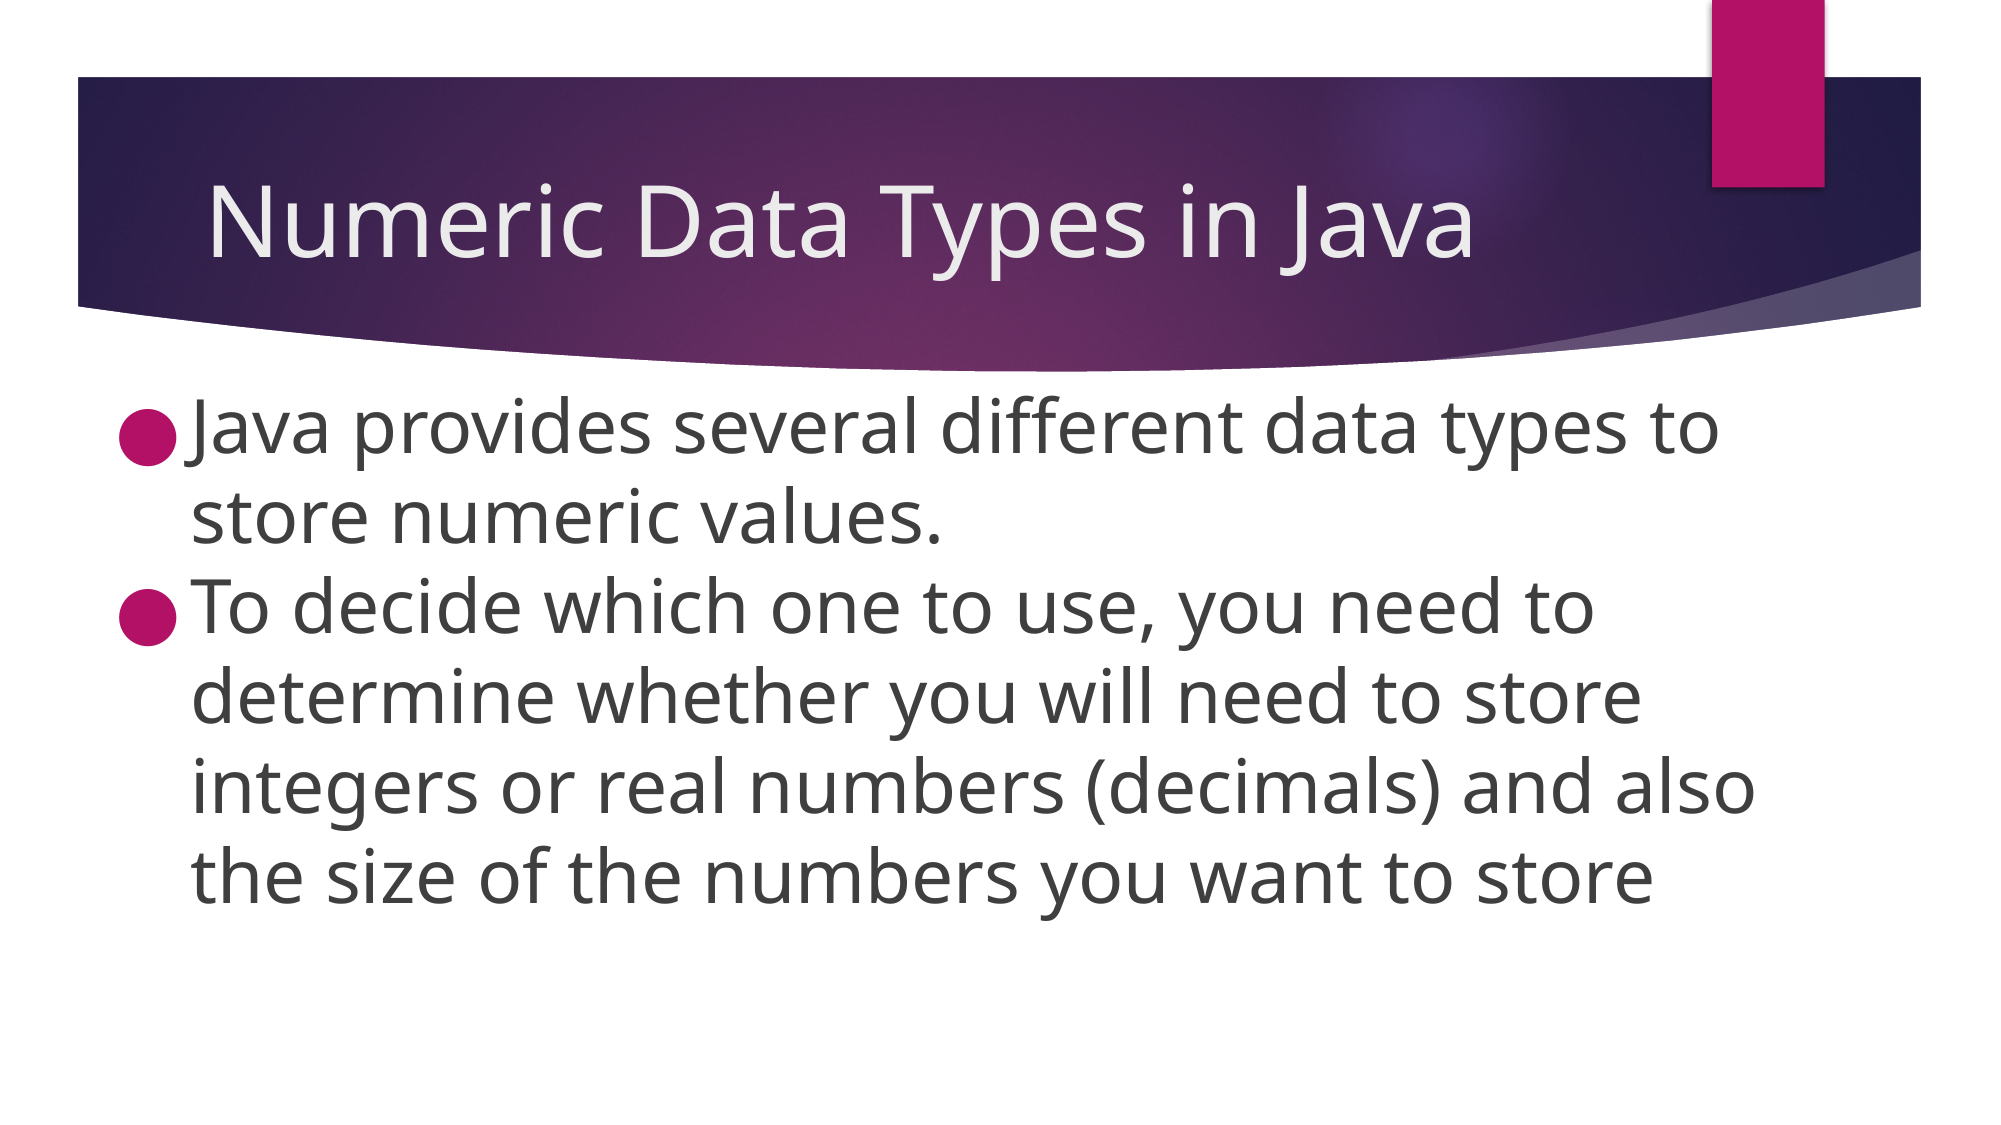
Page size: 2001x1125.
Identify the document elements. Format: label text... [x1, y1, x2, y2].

list Java provides several different data types to store numeric values. To decide which one to use, you need to determine whether you will need to store integers or real numbers (decimals) and also the size of the numbers you want to store [100, 363, 1904, 1009]
picture [79, 78, 1920, 363]
title Numeric Data Types in Java [189, 159, 1627, 276]
